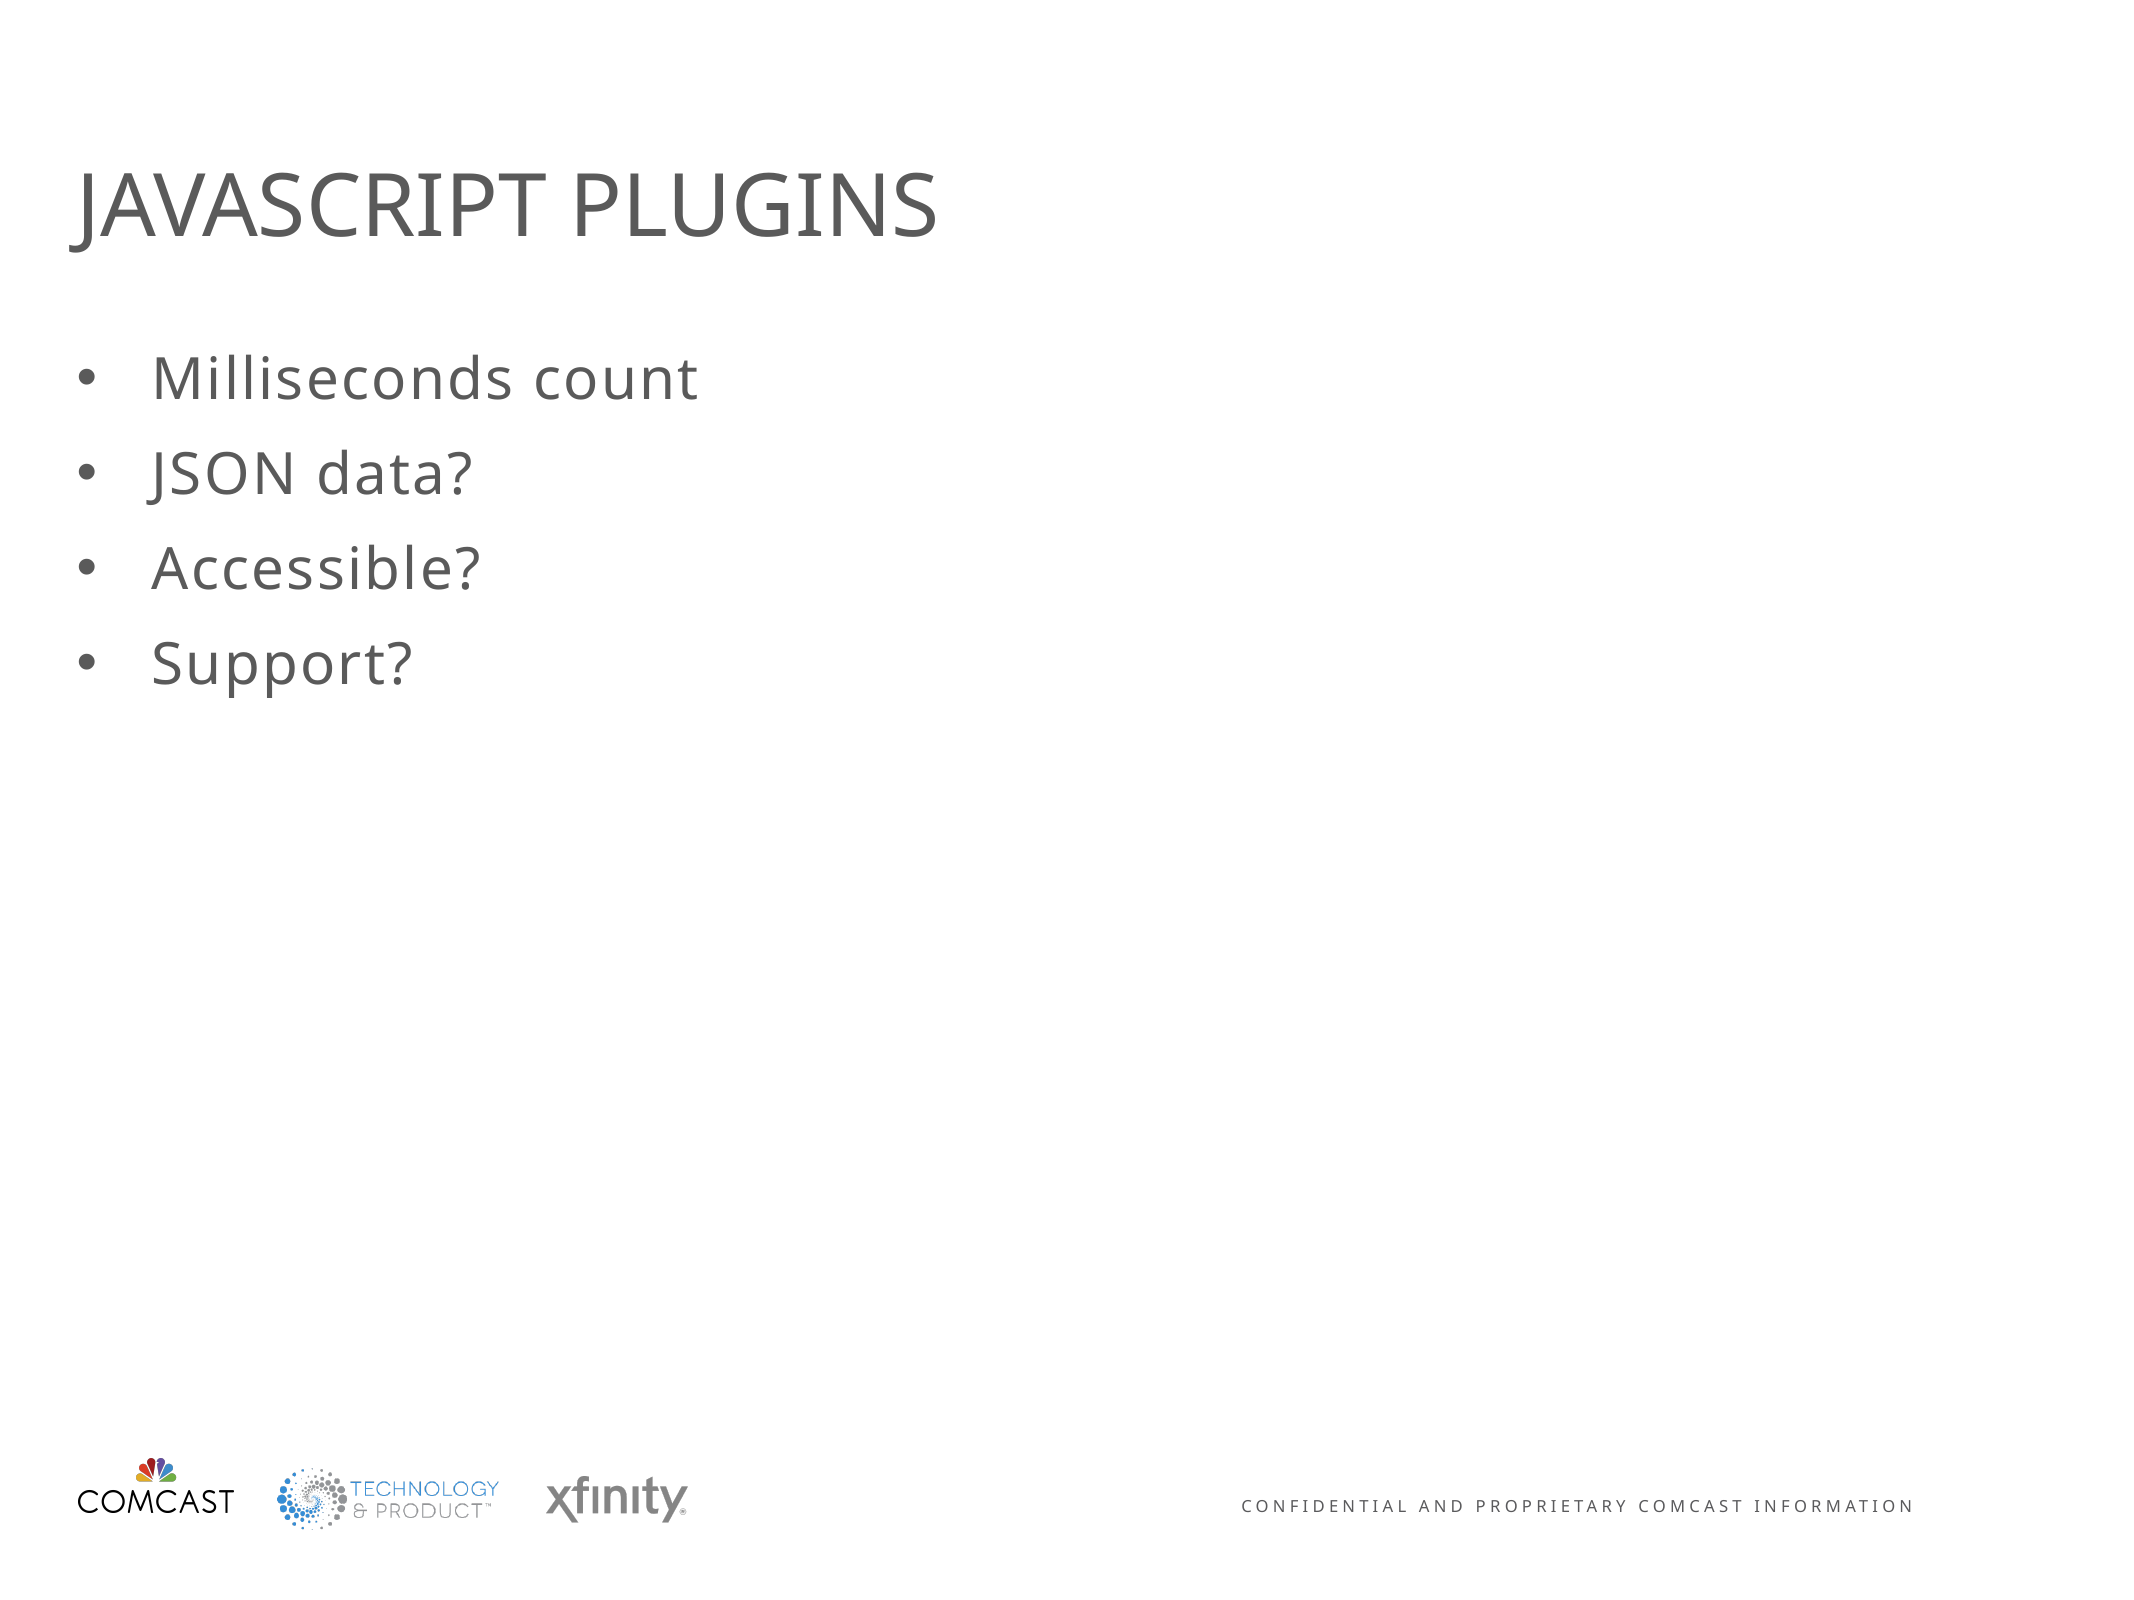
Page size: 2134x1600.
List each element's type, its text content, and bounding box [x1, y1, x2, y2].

title JAVASCRIPT PLUGINS [76, 168, 2057, 257]
picture [546, 1476, 688, 1523]
list Milliseconds count JSON data? Accessible? Support? [76, 341, 2057, 1179]
picture [78, 1458, 234, 1513]
picture [277, 1468, 499, 1530]
